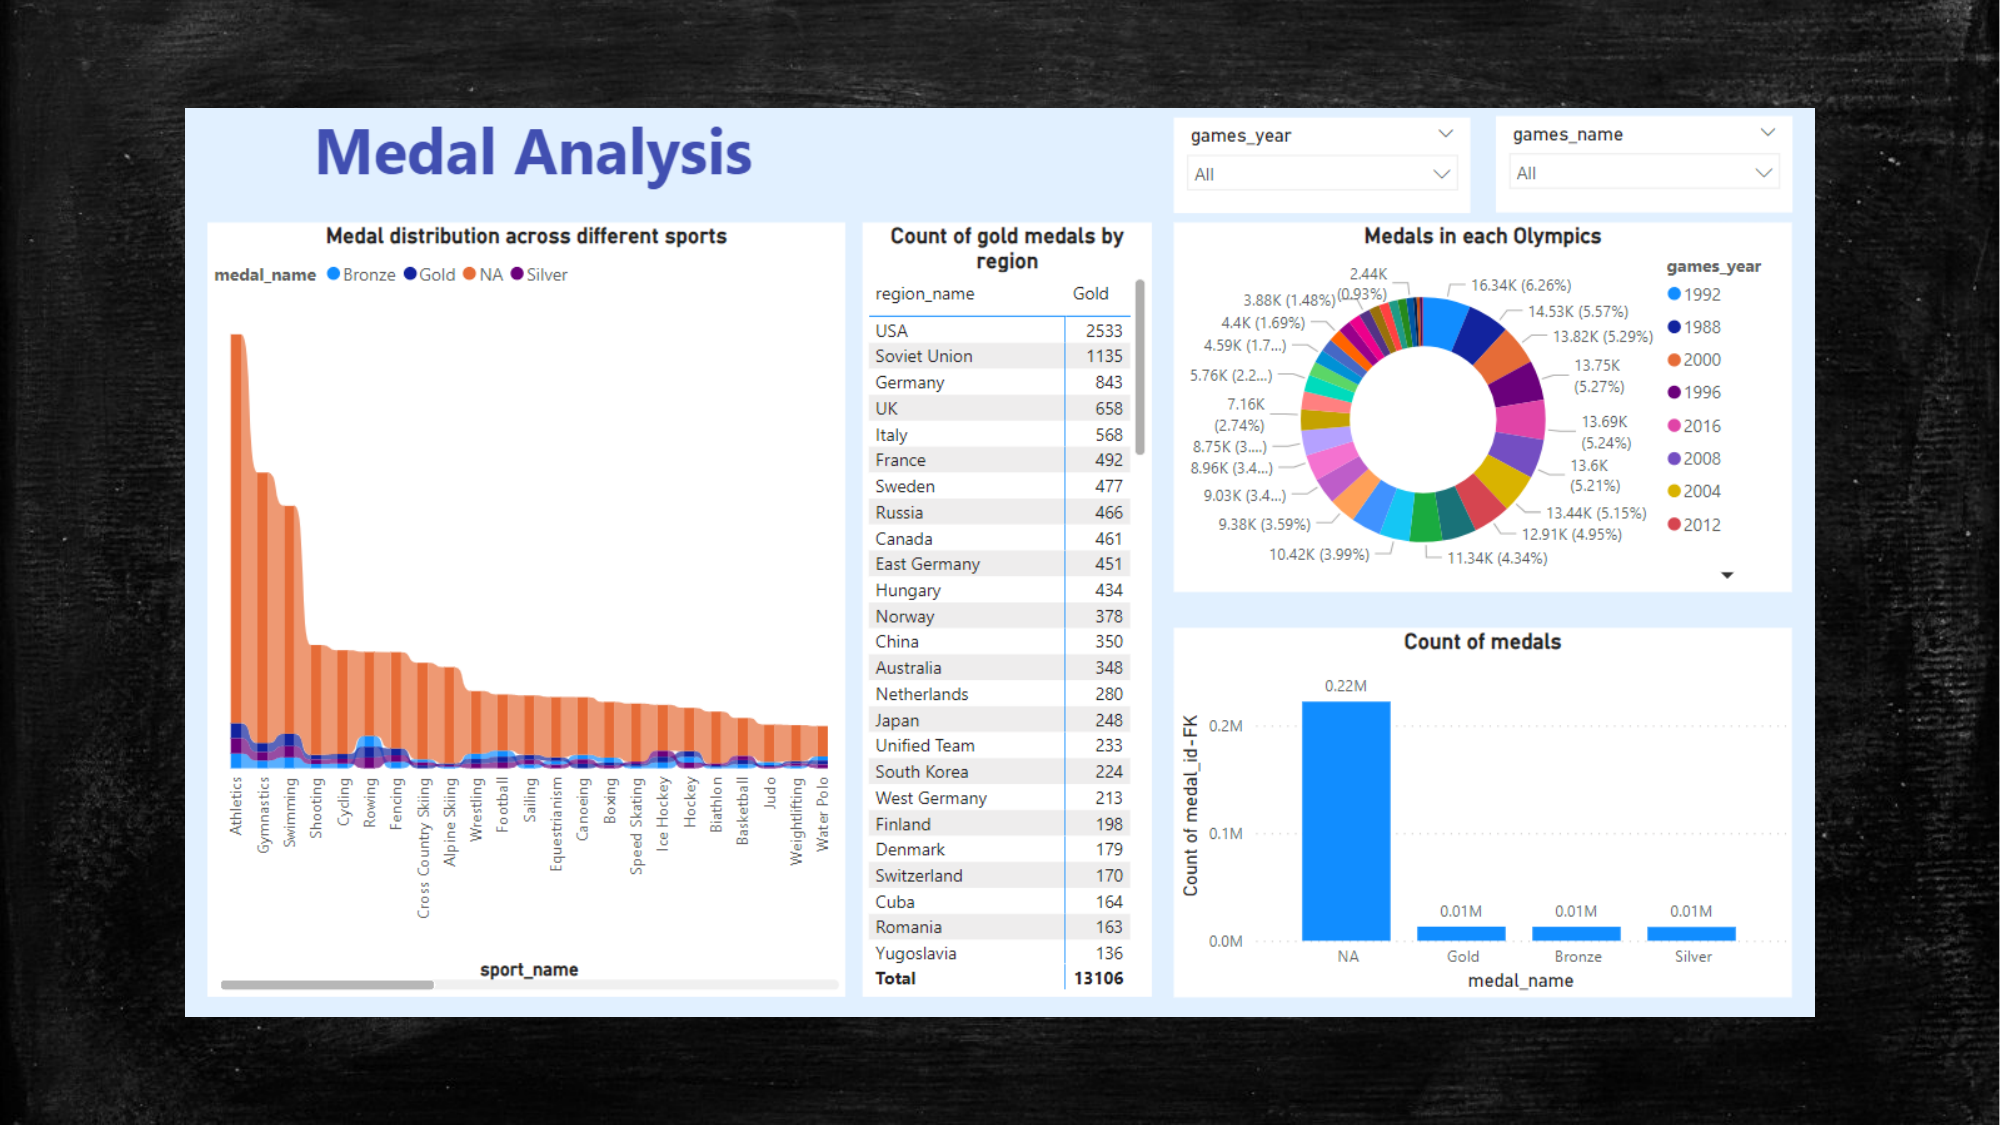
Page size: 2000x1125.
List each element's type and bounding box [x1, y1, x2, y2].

picture [185, 108, 1815, 1017]
